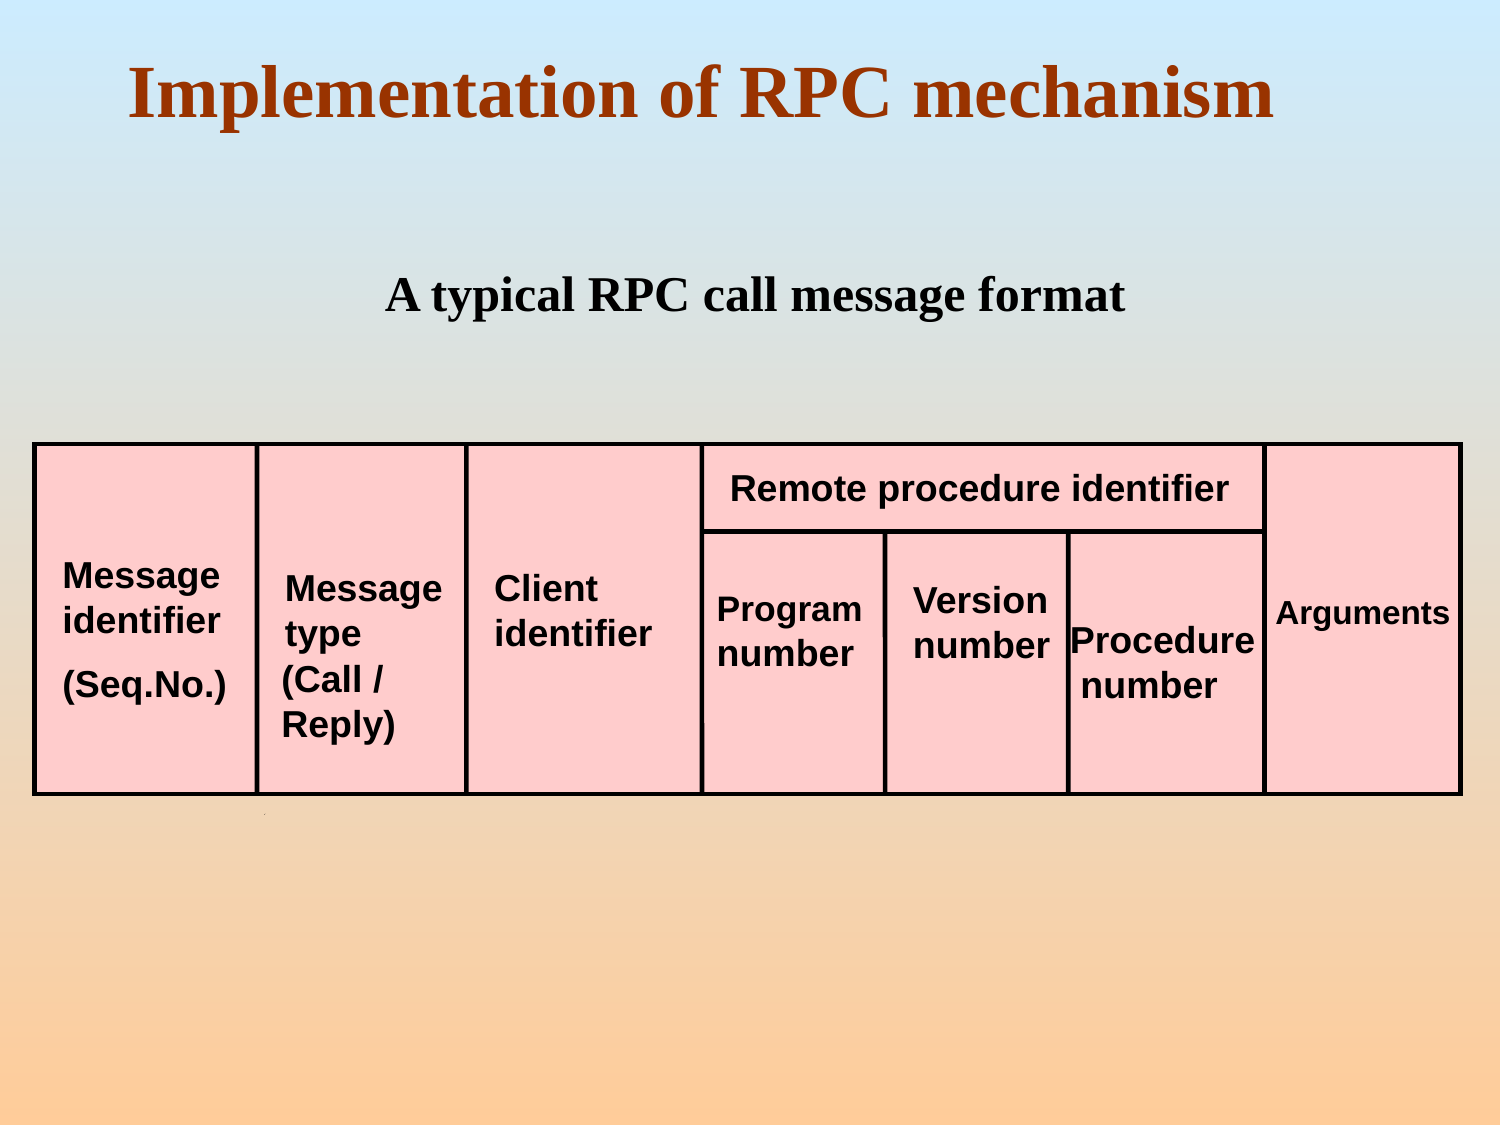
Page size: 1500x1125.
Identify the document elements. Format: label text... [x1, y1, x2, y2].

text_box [34, 443, 1500, 795]
title Implementation of RPC mechanism [112, 37, 1438, 138]
list A typical RPC call message format [80, 241, 1431, 335]
